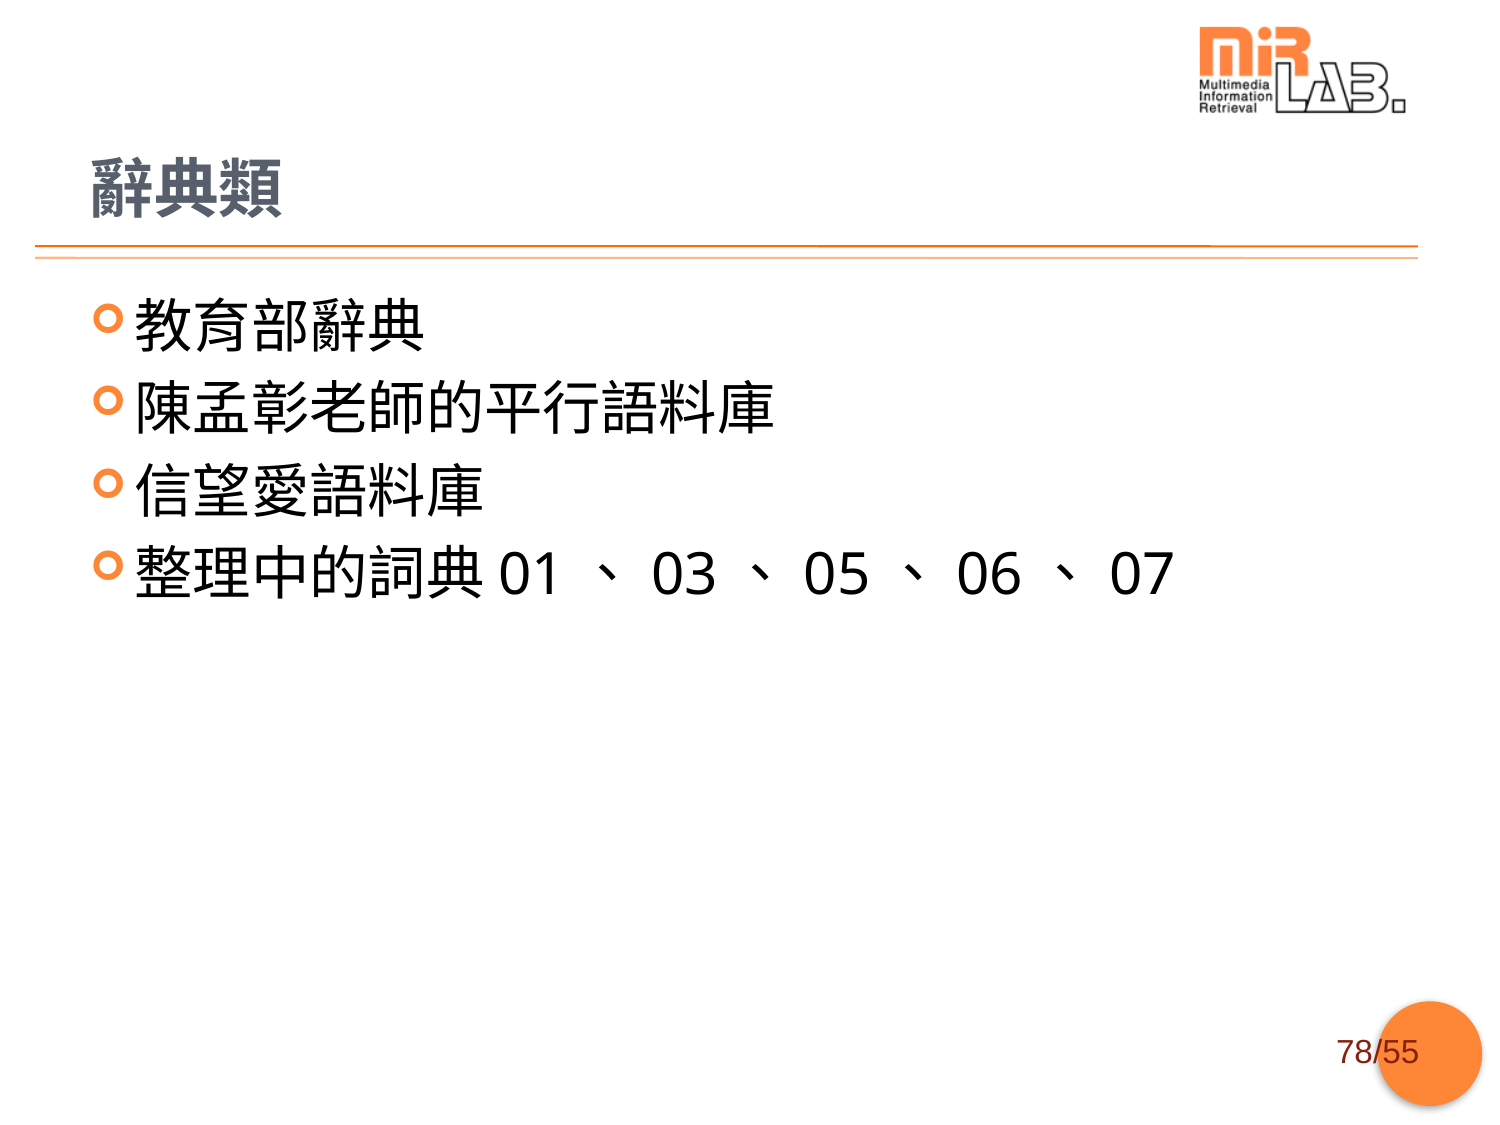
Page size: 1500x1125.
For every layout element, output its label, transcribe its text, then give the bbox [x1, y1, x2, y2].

picture [1195, 22, 1408, 118]
title 辭典類 [75, 45, 1372, 233]
list 教育部辭典 陳孟彰老師的平行語料庫 信望愛語料庫 整理中的詞典01、03、05、06、07 [75, 281, 1300, 1062]
